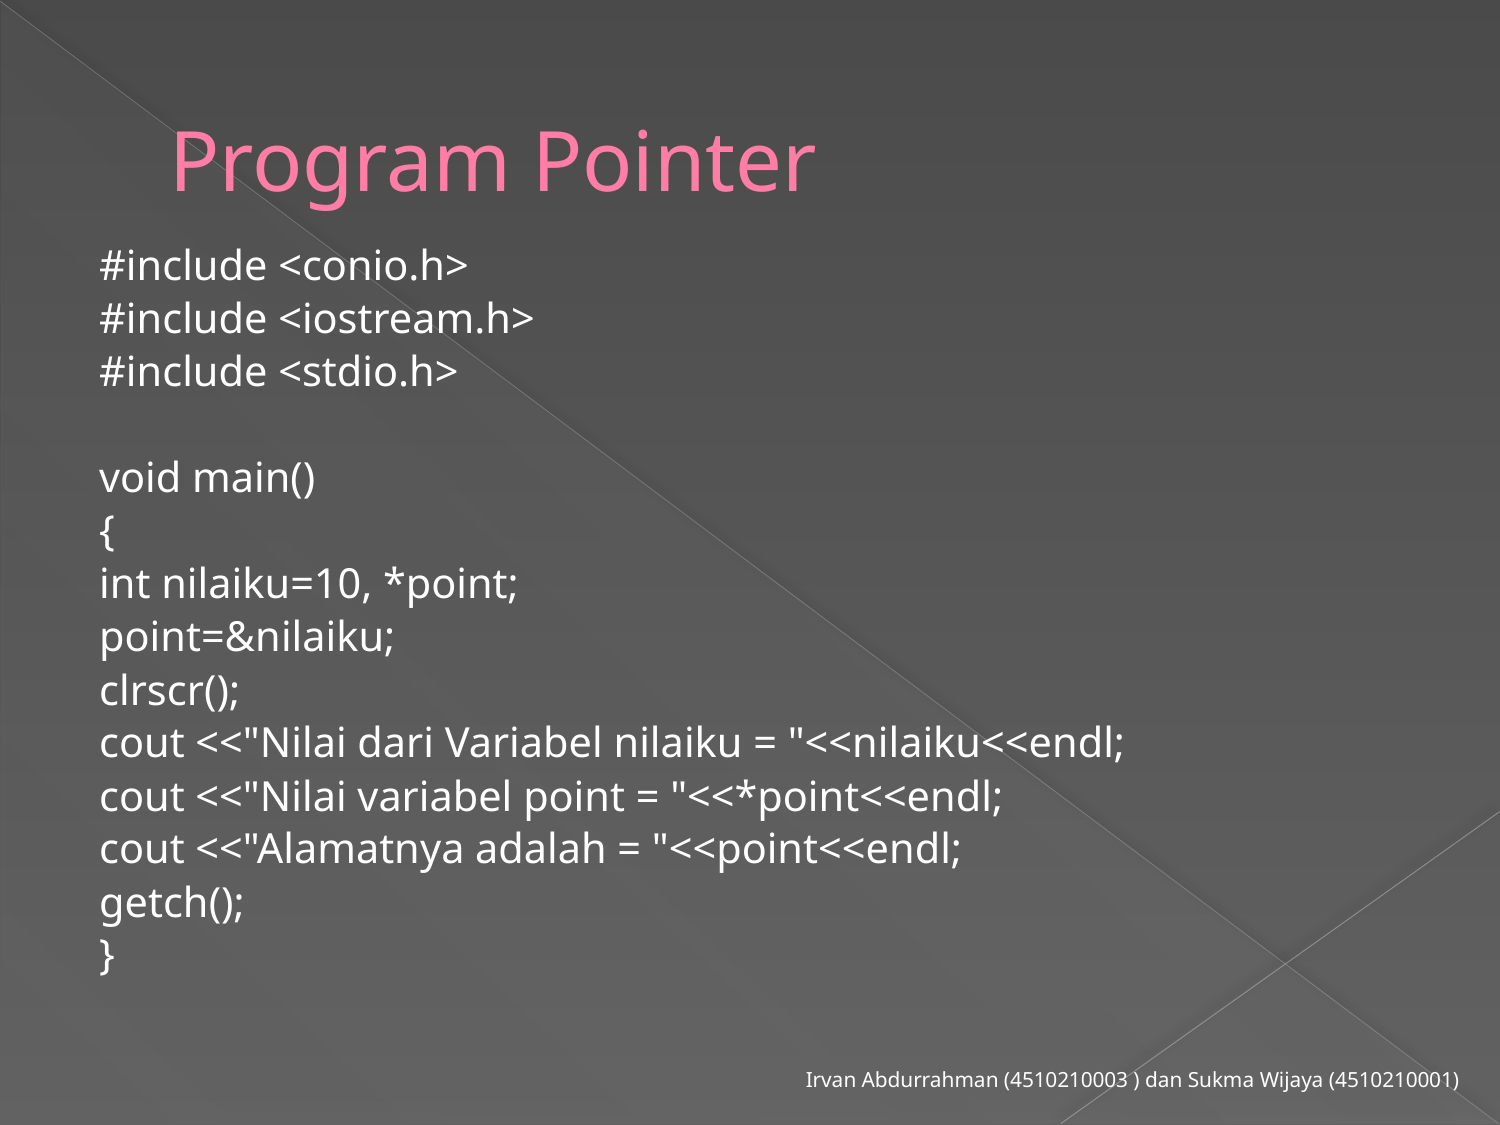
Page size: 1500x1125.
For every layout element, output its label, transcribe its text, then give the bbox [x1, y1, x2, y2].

list #include <conio.h> #include <iostream.h> #include <stdio.h> void main() { int nilaiku=10, *point; point=&nilaiku; clrscr(); cout <<"Nilai dari Variabel nilaiku = "<<nilaiku<<endl; cout <<"Nilai variabel point = "<<*point<<endl; cout <<"Alamatnya adalah = "<<point<<endl; getch(); } [75, 237, 1425, 988]
footer Irvan Abdurrahman (4510210003 ) dan Sukma Wijaya (4510210001) [687, 1037, 1474, 1100]
title Program Pointer [75, 43, 1425, 237]
